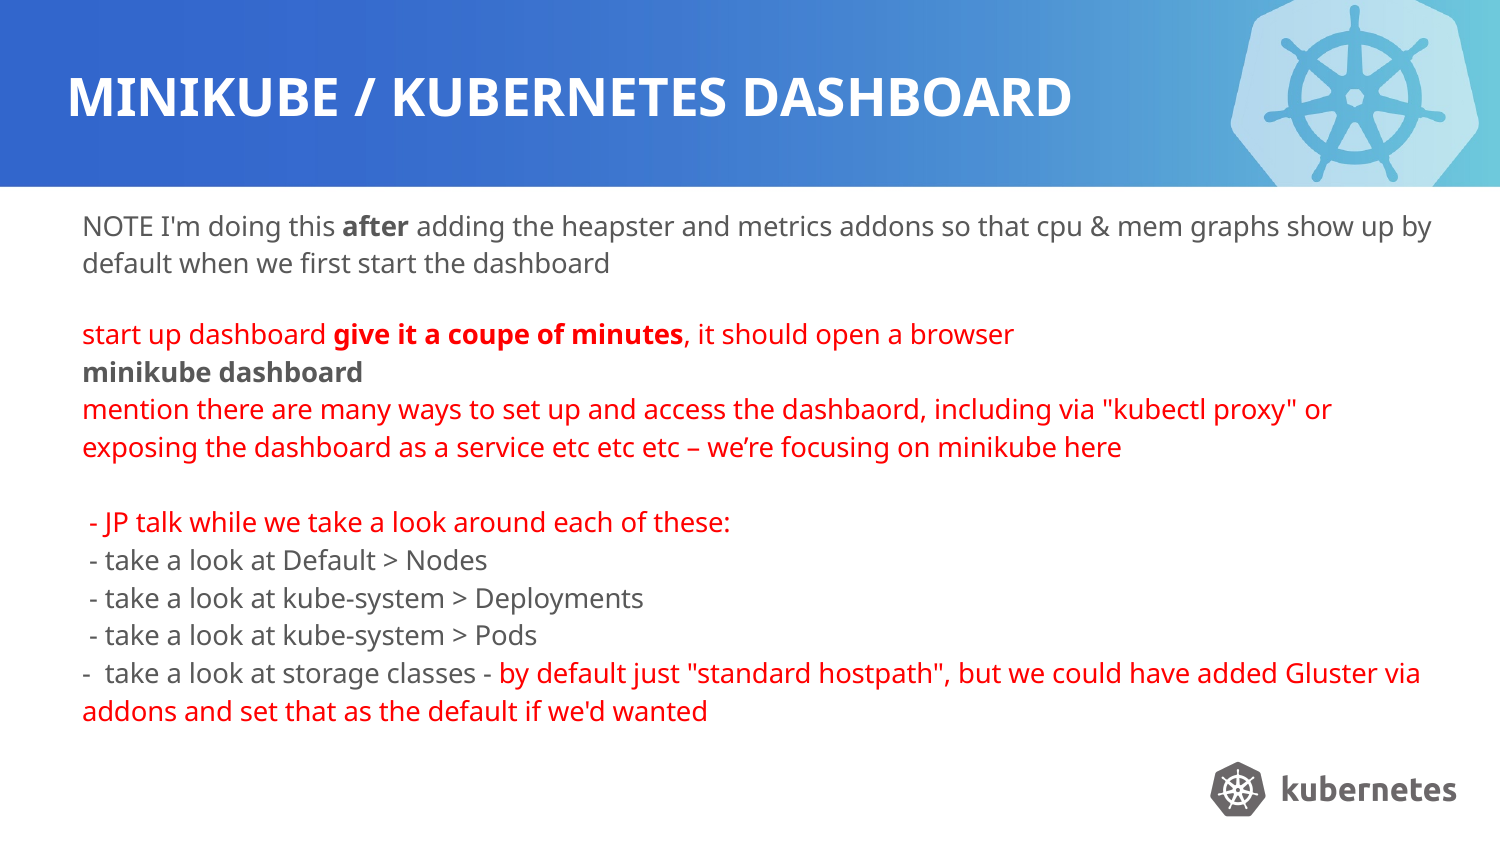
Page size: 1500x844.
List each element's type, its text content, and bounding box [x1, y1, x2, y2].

title MINIKUBE / KUBERNETES DASHBOARD [50, 47, 1450, 143]
picture [0, 0, 1500, 844]
list NOTE I'm doing this after adding the heapster and metrics addons so that cpu & mem graphs show up by default when we first start the dashboard start up dashboard give it a coupe of minutes, it should open a browser minikube dashboard mention there are many ways to set up and access the dashbaord, including via "kubectl proxy" or exposing the dashboard as a service etc etc etc – we’re focusing on minikube here - JP talk while we take a look around each of these: - take a look at Default > Nodes - take a look at kube-system > Deployments - take a look at kube-system > Pods - take a look at storage classes - by default just "standard hostpath", but we could have added Gluster via addons and set that as the default if we'd wanted [50, 188, 1450, 750]
